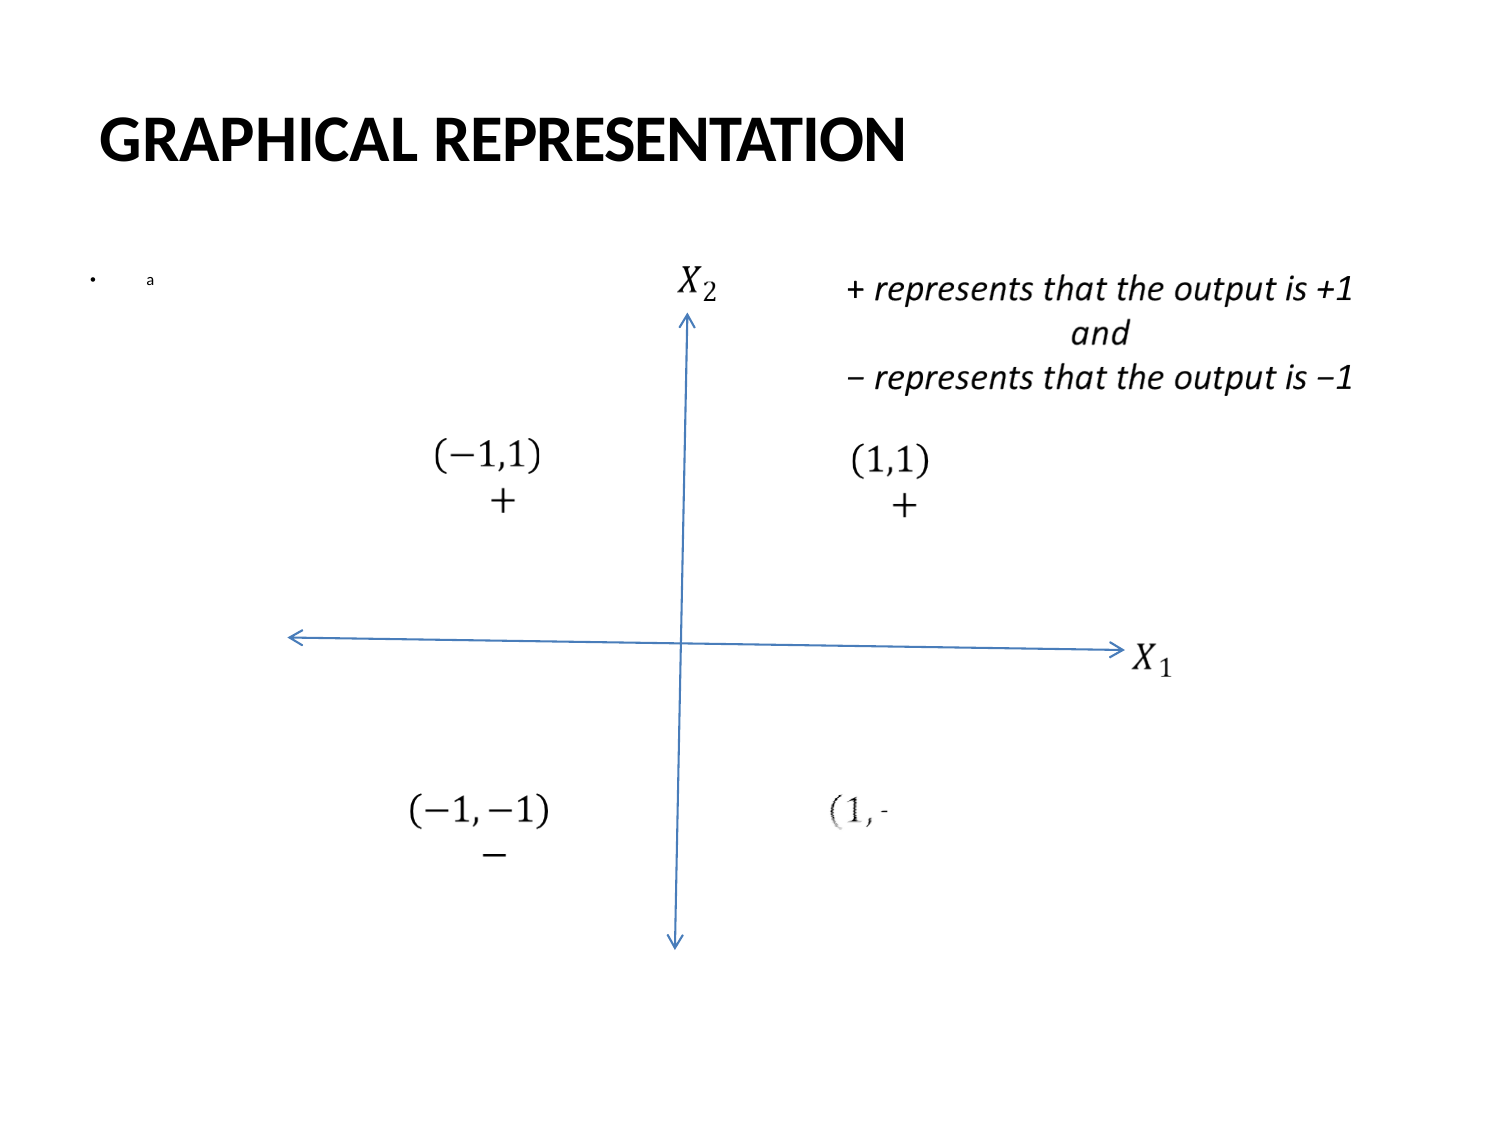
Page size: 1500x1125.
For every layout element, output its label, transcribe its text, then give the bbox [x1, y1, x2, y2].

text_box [287, 274, 1352, 951]
title GRAPHICAL REPRESENTATION [98, 92, 1163, 283]
text_box [677, 266, 716, 272]
text_box • [87, 266, 98, 289]
text_box a [144, 266, 157, 289]
